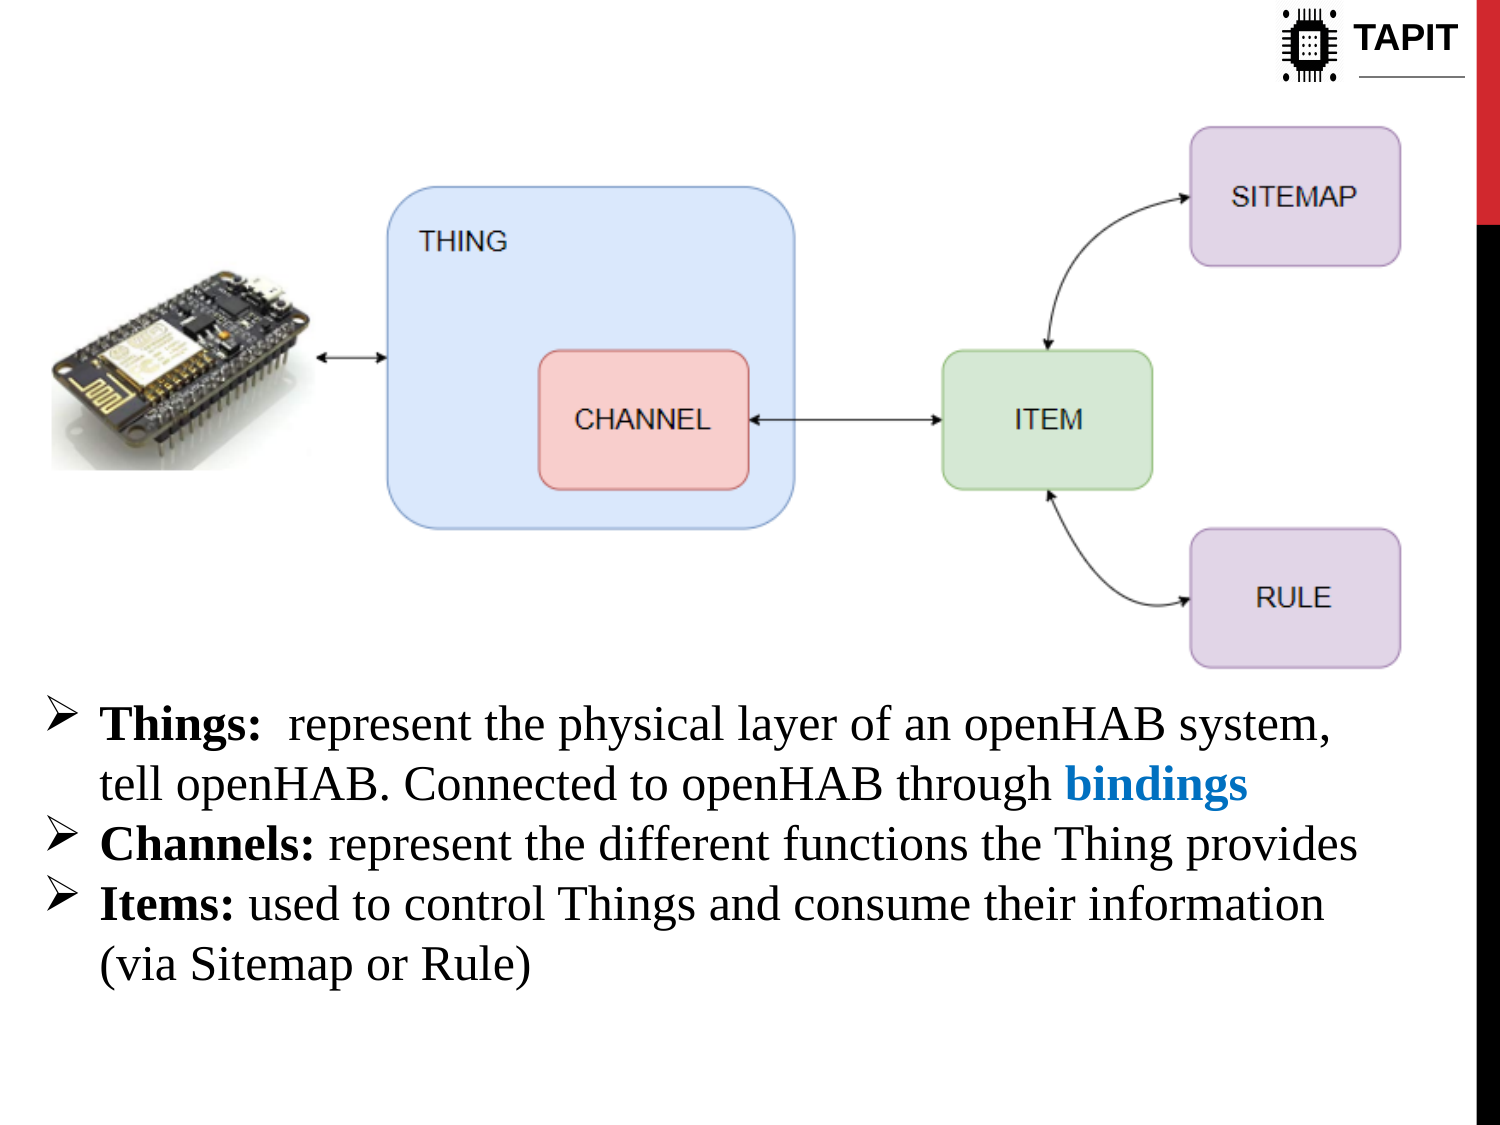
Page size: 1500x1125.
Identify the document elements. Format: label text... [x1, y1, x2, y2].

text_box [1274, 0, 1488, 92]
text_box Things: represent the physical layer of an openHAB system, tell openHAB. Connected to openHAB through bindings Channels: represent the different functions the Thing provides Items: used to control Things and consume their information (via Sitemap or Rule) [28, 685, 1423, 998]
picture [27, 81, 1417, 683]
